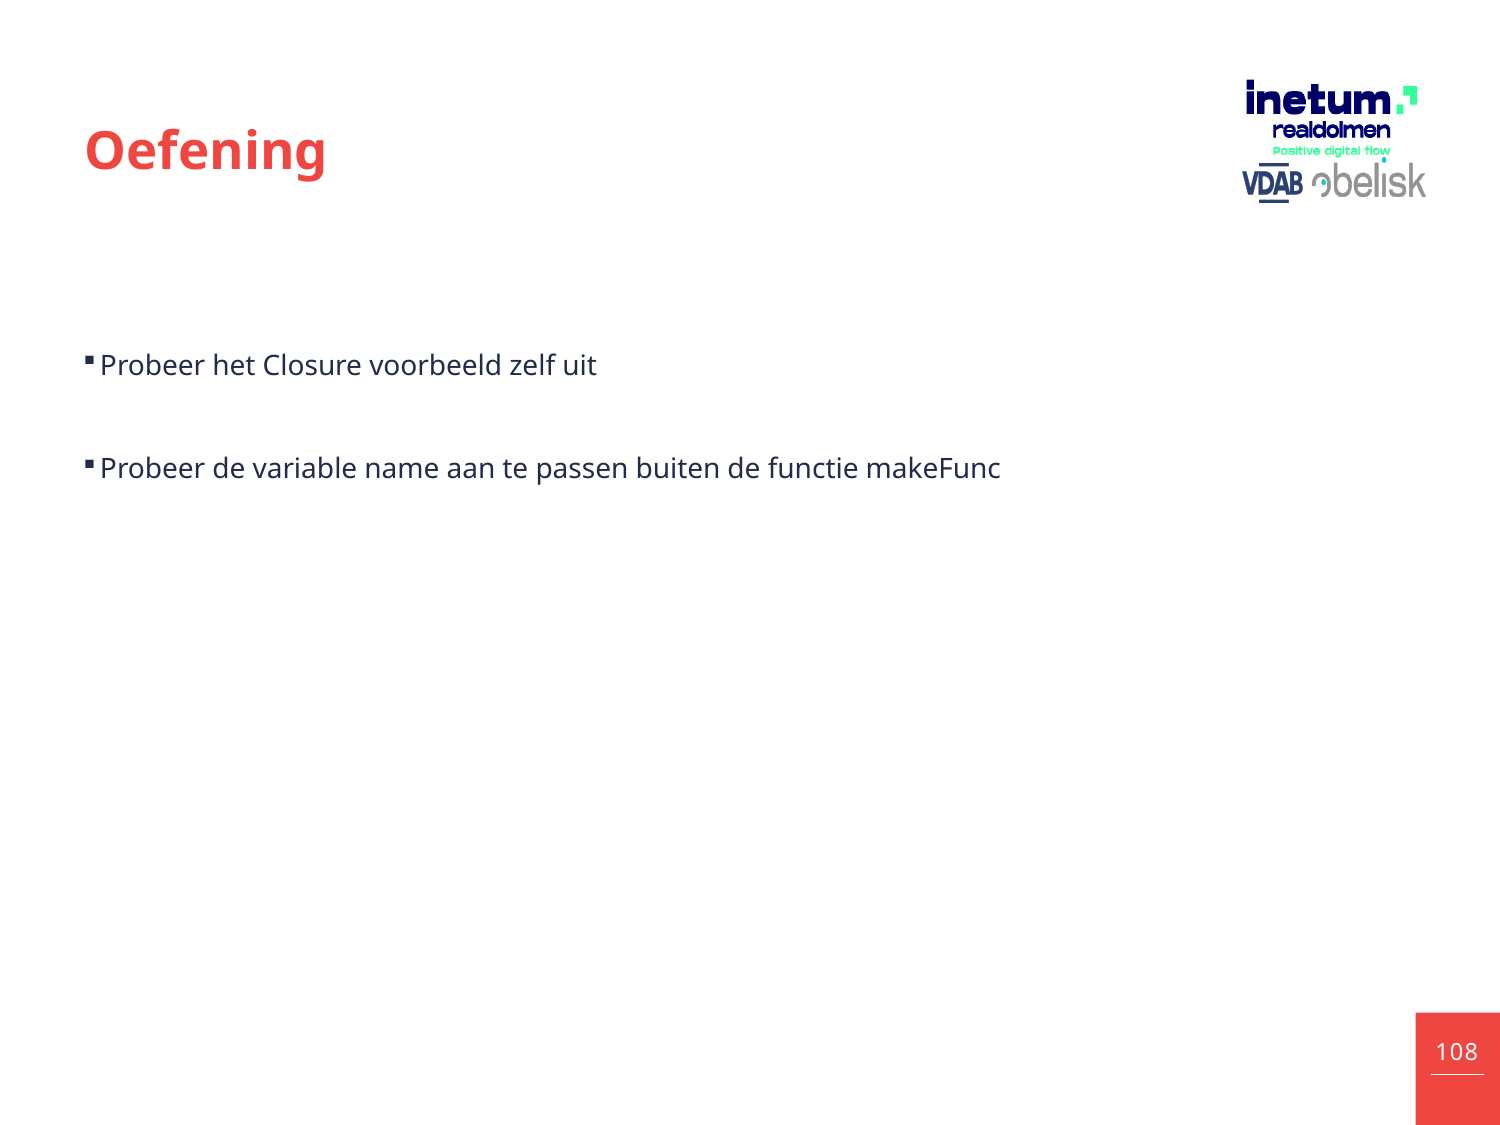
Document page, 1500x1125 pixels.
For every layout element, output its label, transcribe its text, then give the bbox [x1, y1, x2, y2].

title Oefening [83, 114, 1229, 181]
list Probeer het Closure voorbeeld zelf uit Probeer de variable name aan te passen buiten de functie makeFunc [83, 326, 1400, 479]
picture [1233, 52, 1431, 203]
